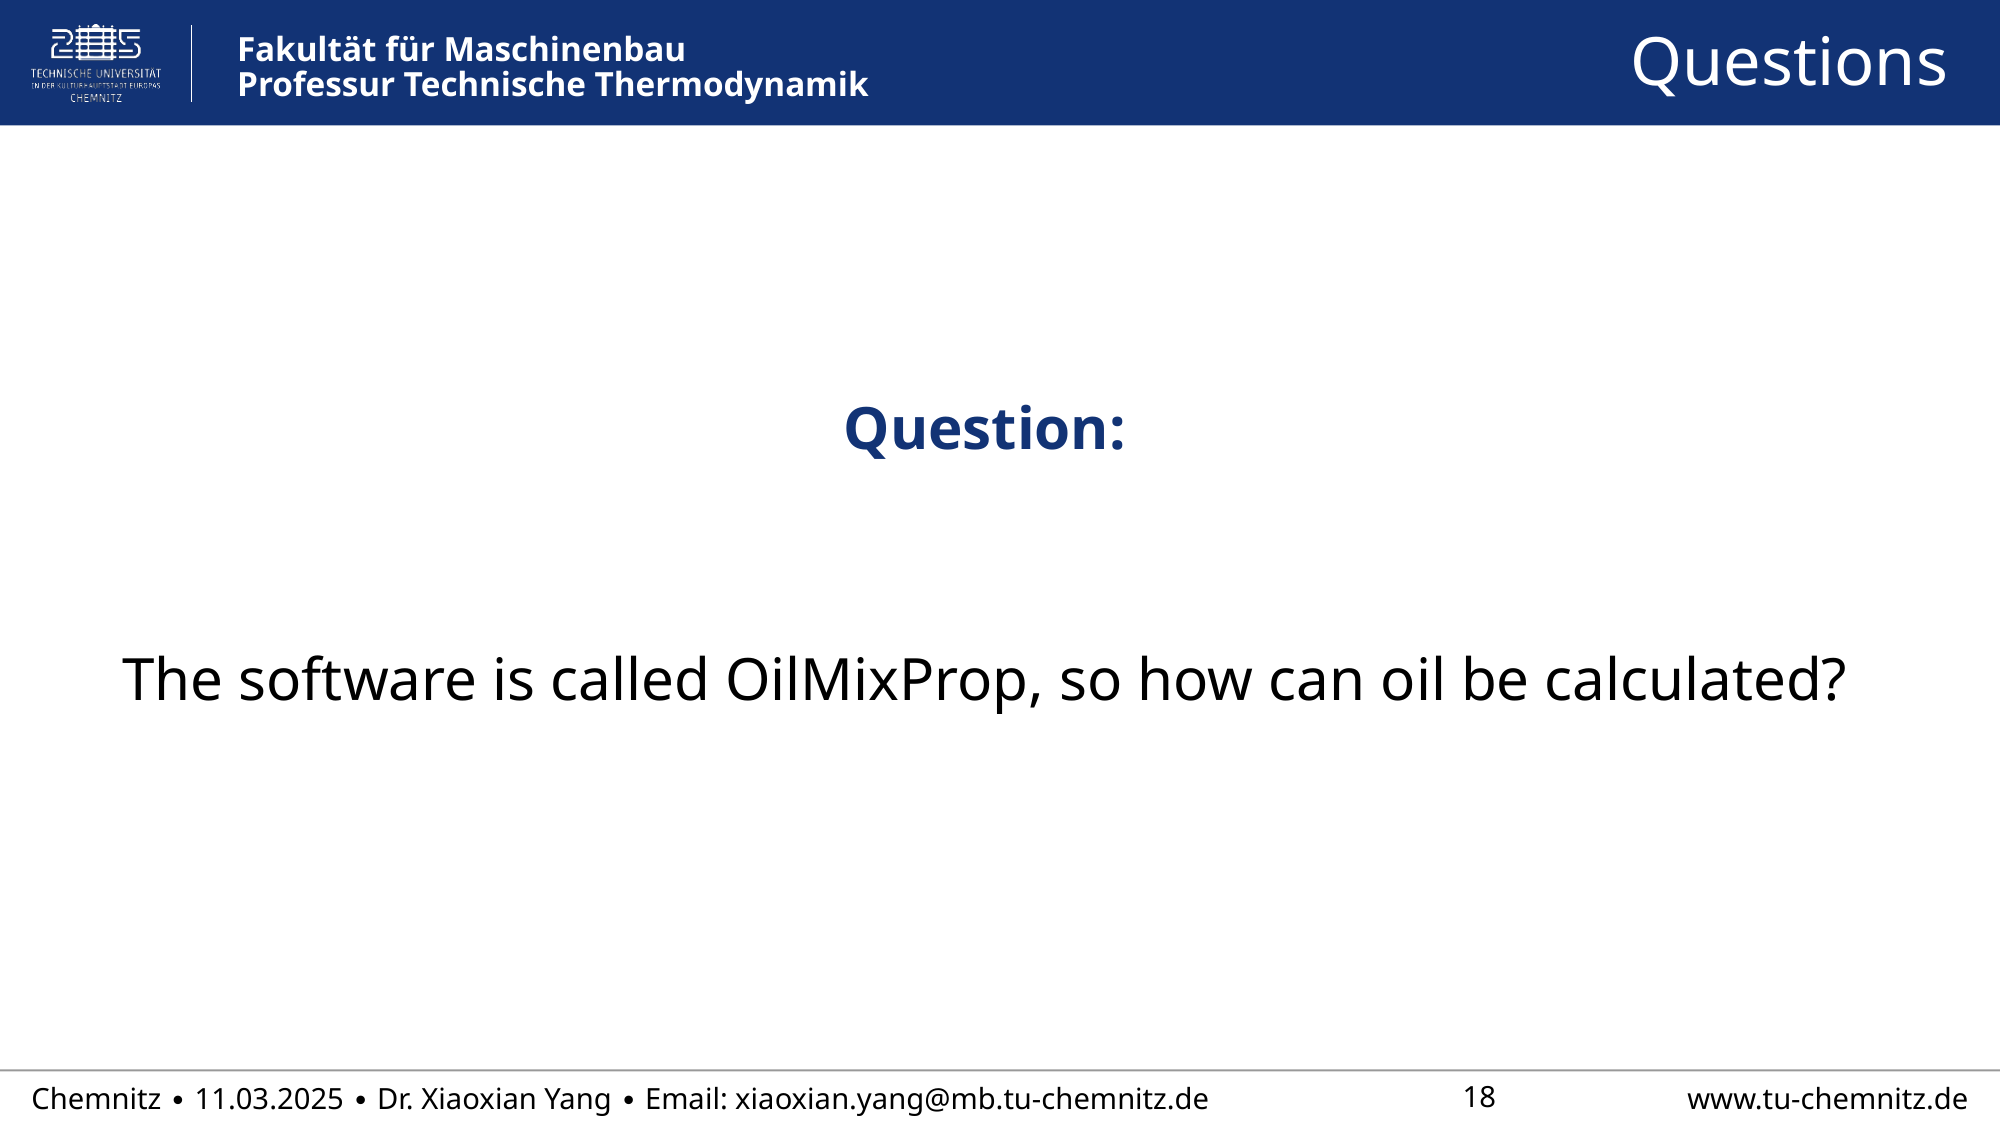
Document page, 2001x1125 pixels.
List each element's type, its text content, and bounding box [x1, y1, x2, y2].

text_box Questions [1074, 20, 1964, 116]
picture [31, 24, 161, 102]
list Question: The software is called OilMixProp, so how can oil be calculated? [16, 217, 1954, 801]
